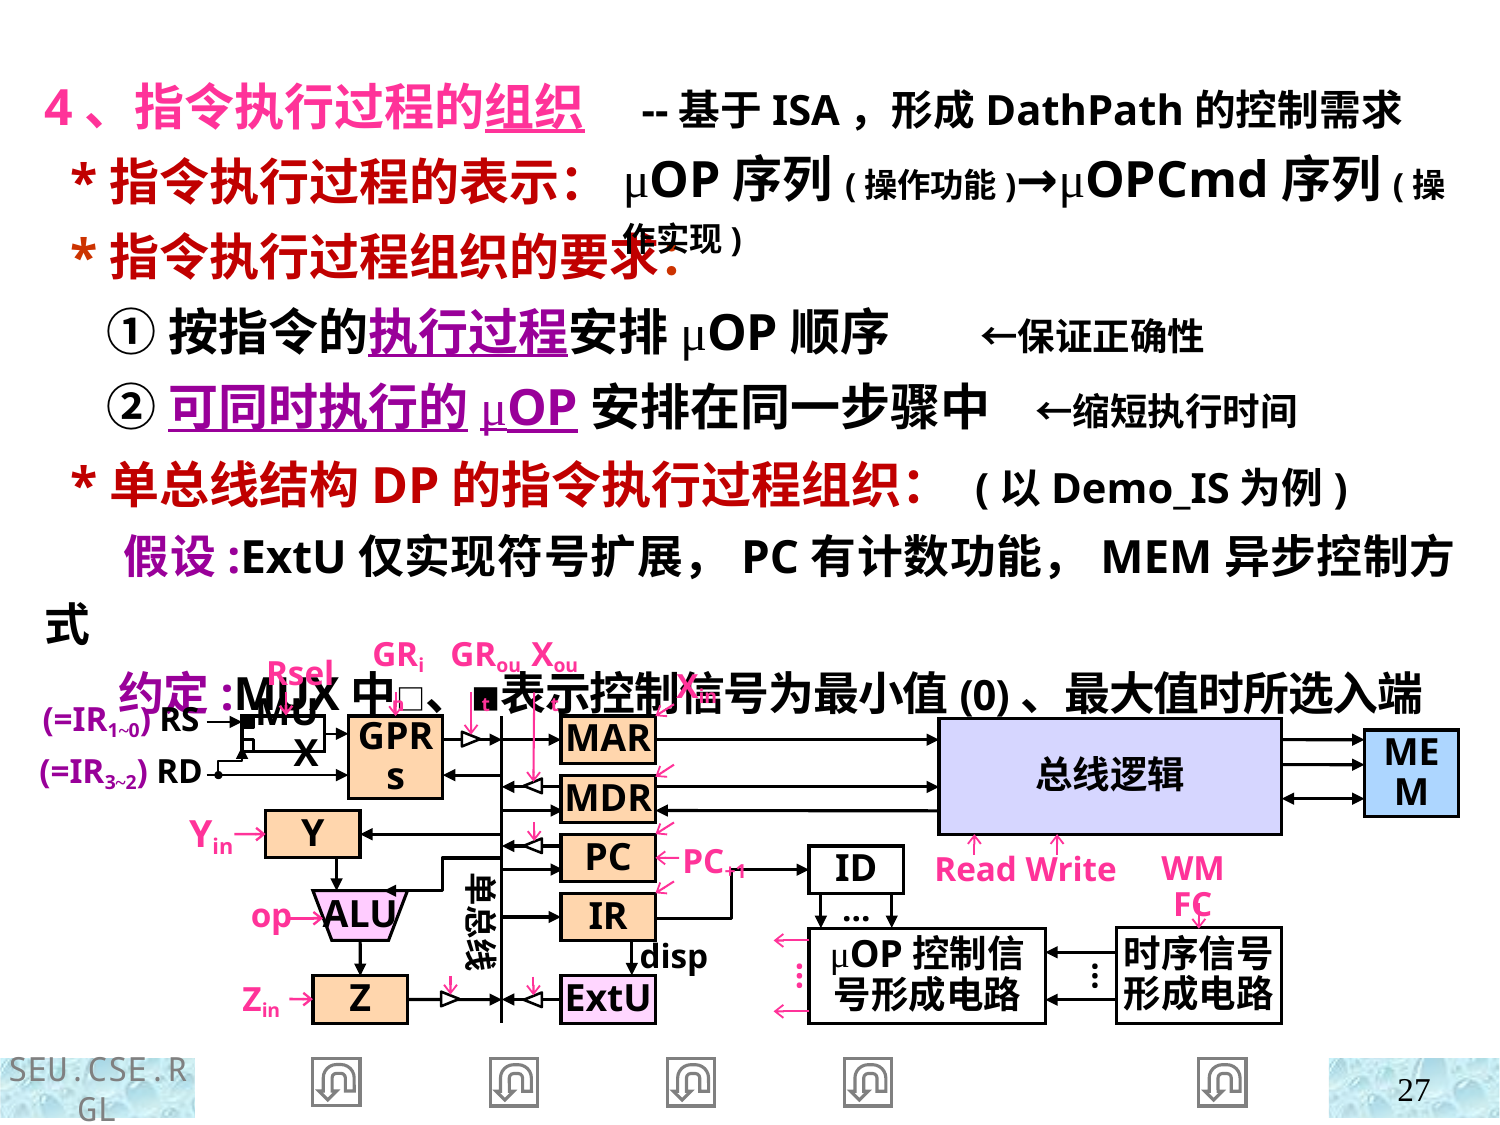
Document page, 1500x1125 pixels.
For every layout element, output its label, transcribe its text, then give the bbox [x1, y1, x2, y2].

text_box ①按指令的执行过程安排μOP顺序 ←保证正确性 ②可同时执行的μOP安排在同一步骤中 ←缩短执行时间 [35, 277, 1471, 431]
text_box 4、指令执行过程的组织 --基于ISA，形成DathPath的控制需求 *指令执行过程的表示： *指令执行过程组织的要求： [29, 53, 1471, 293]
text_box [490, 1058, 538, 1107]
text_box [844, 1058, 892, 1107]
text_box [667, 1058, 715, 1107]
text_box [35, 656, 1459, 1024]
slide_number 27 [1328, 1058, 1500, 1118]
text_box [0, 1058, 195, 1118]
text_box [1198, 1058, 1247, 1107]
text_box *单总线结构DP的指令执行过程组织： (以Demo_IS为例) 假设:ExtU仅实现符号扩展，PC有计数功能，MEM异步控制方式 约定:MUX中□、■表示控制信号为最小值(0)、最大值时所选入端 [29, 431, 1471, 728]
text_box μOP序列(操作功能)→μOPCmd序列(操作实现) [608, 125, 1483, 266]
text_box [312, 1058, 361, 1106]
